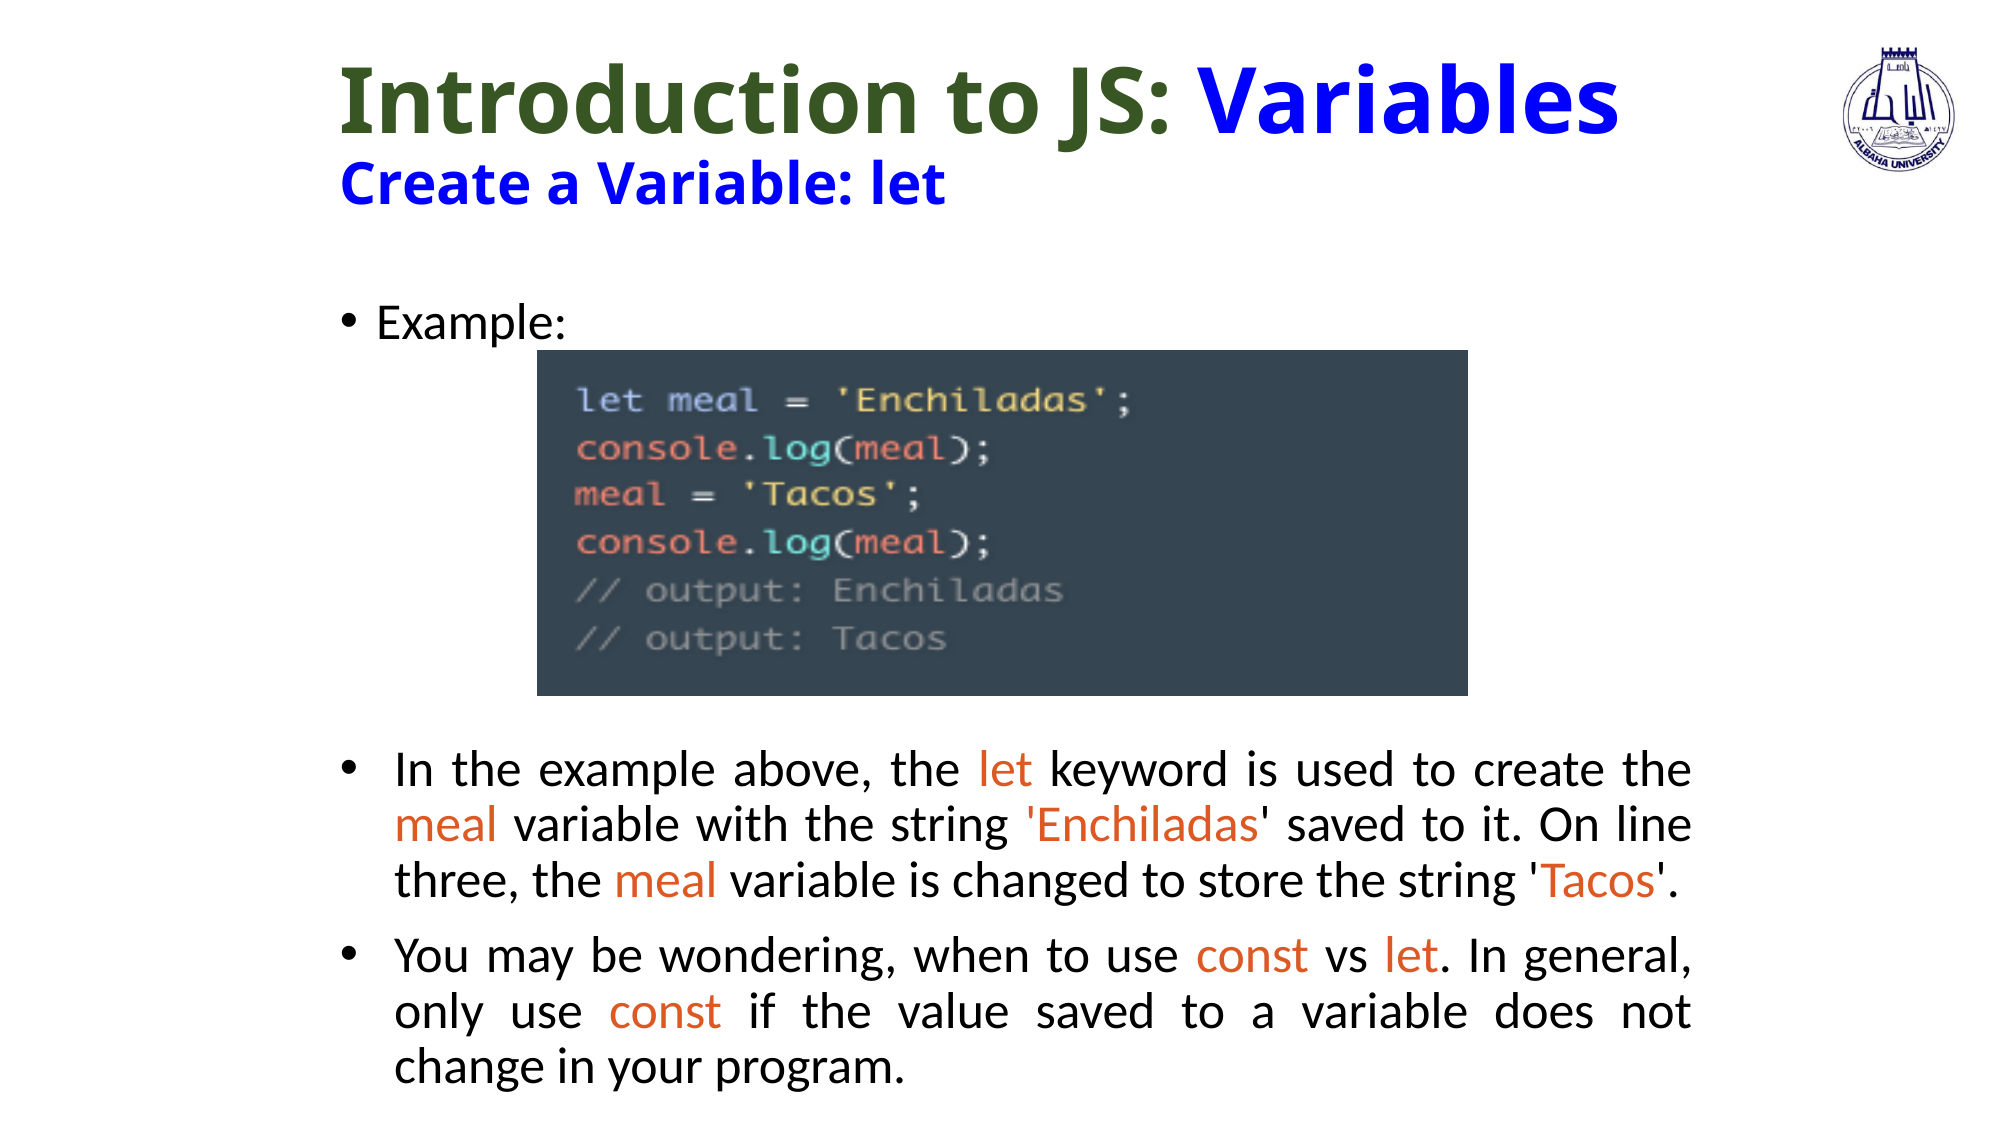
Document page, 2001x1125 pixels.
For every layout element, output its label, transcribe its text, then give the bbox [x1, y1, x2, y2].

picture [1837, 45, 1960, 173]
title Introduction to JS: Variables Create a Variable: let [324, 25, 1712, 247]
picture [537, 350, 1468, 696]
list Example: In the example above, the let keyword is used to create the meal variable with the string 'Enchiladas' saved to it. On line three, the meal variable is changed to store the string 'Tacos'. You may be wondering, when to use const vs let. In general, only use const if the value saved to a variable does not change in your program. [324, 287, 1709, 1125]
